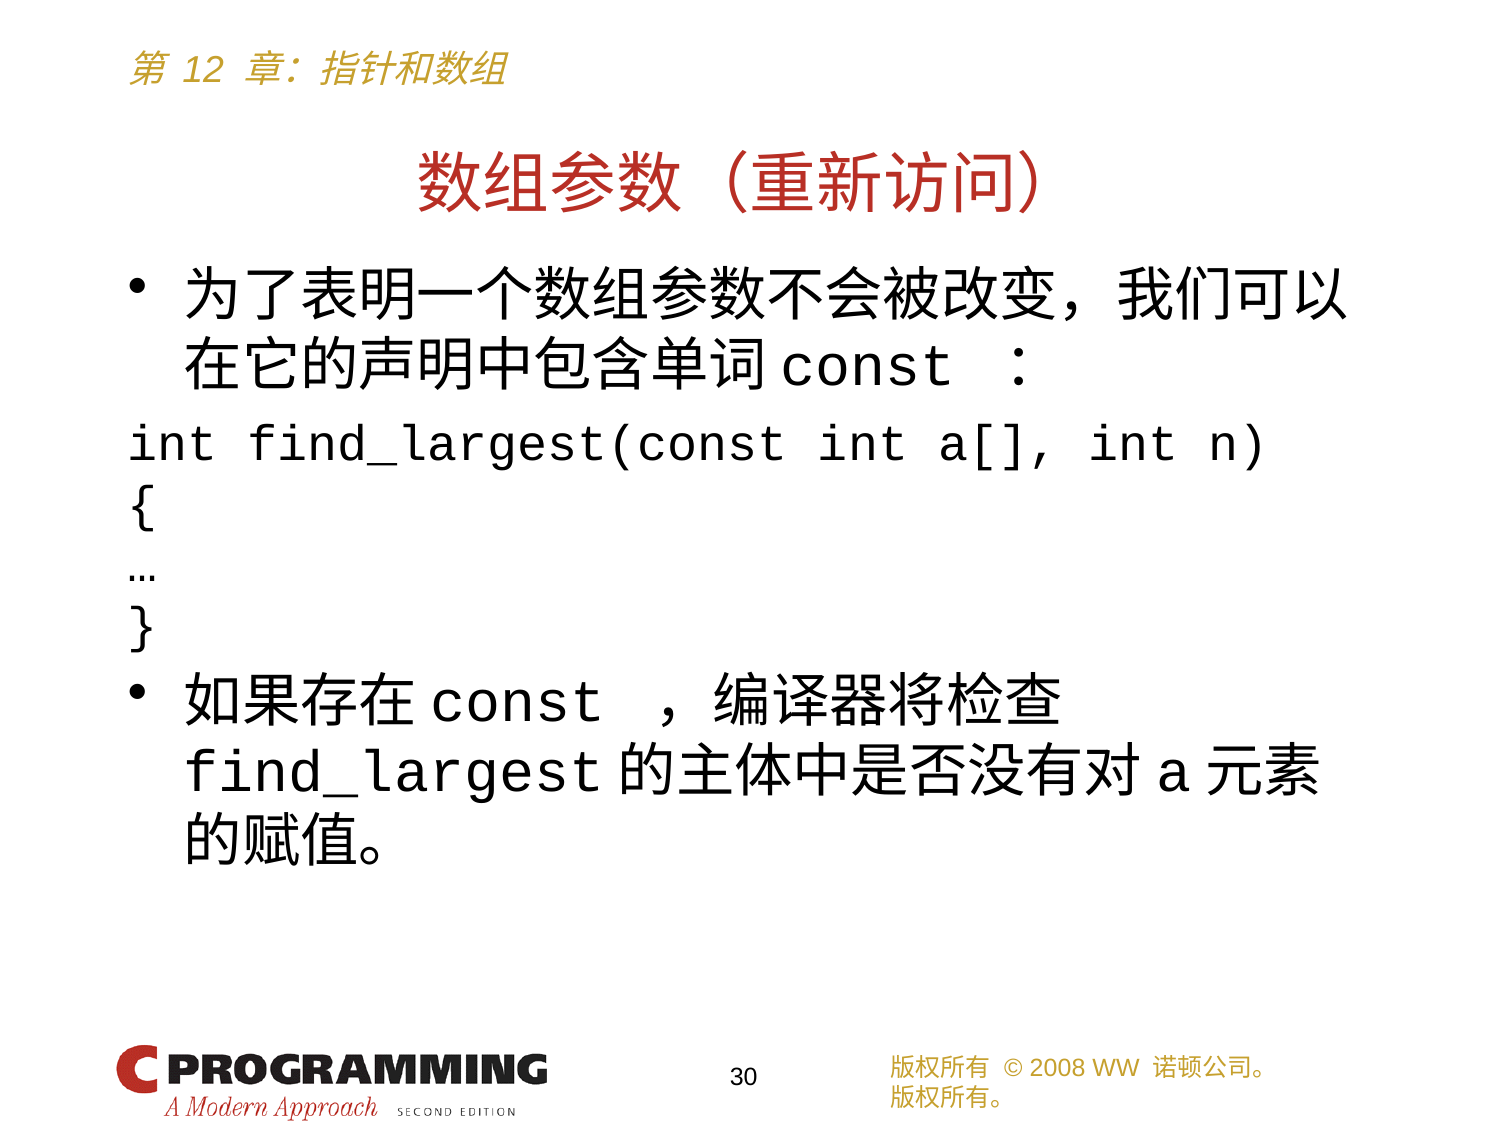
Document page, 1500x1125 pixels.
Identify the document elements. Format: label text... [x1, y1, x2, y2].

footer 版权所有 © 2008 WW 诺顿公司。 版权所有。 [874, 1043, 1388, 1119]
slide_number 30 [687, 1049, 801, 1101]
title 数组参数（重新访问） [112, 125, 1388, 238]
list 为了表明一个数组参数不会被改变，我们可以在它的声明中包含单词const ： int find_largest(const int a[], int n) { … } 如果存在const ，编译器将检查find_largest的主体中是否没有对a元素的赋值。 [112, 249, 1388, 1038]
picture [112, 1041, 550, 1123]
